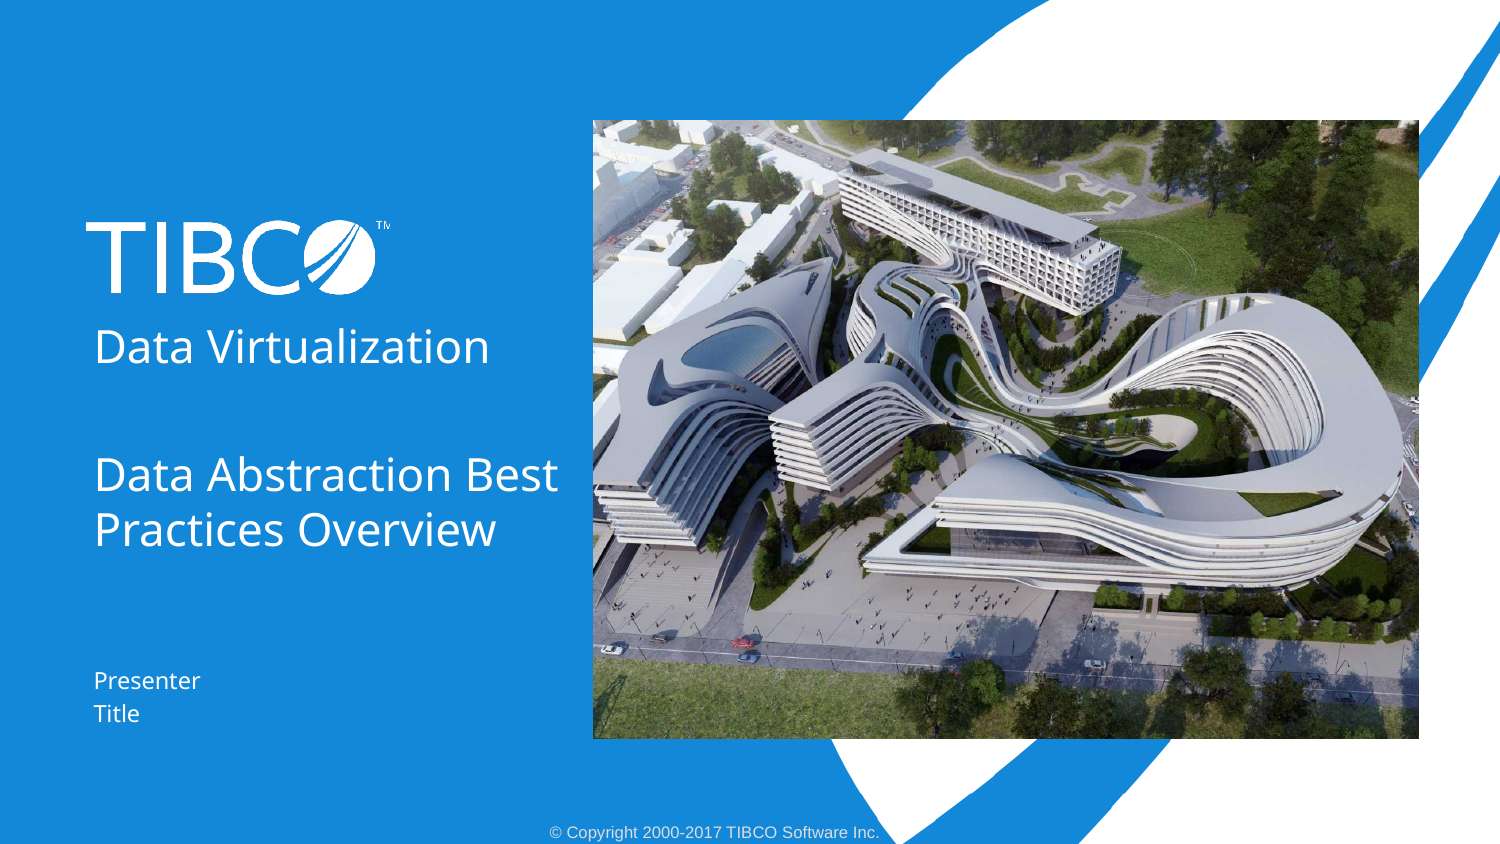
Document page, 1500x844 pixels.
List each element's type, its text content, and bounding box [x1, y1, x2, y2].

list Data Virtualization Data Abstraction Best Practices Overview [78, 310, 588, 507]
picture [593, 120, 1420, 740]
footer © Copyright 2000-2017 TIBCO Software Inc. [477, 809, 953, 844]
list Presenter Title [78, 658, 588, 736]
